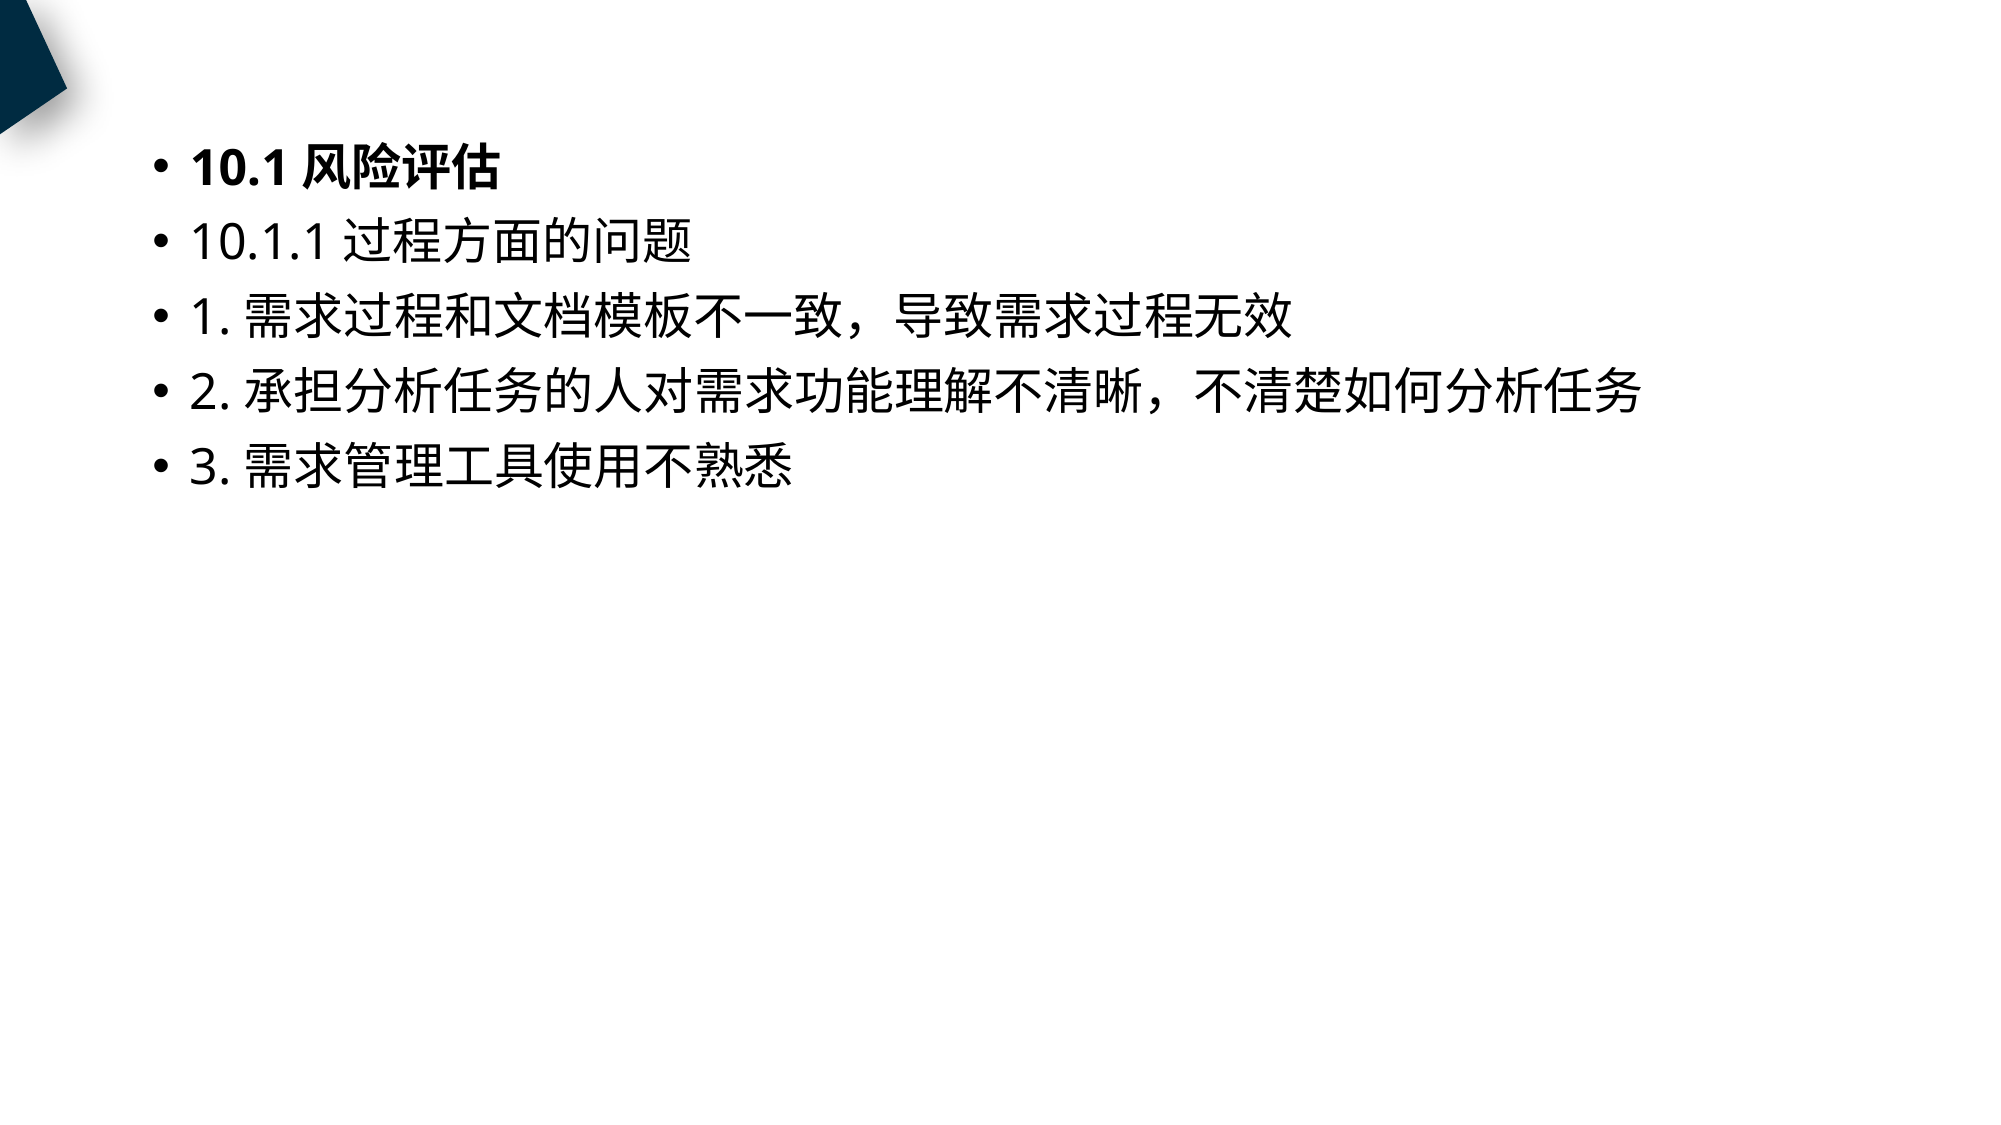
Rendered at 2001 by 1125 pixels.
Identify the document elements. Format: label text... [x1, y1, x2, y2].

list 10.1风险评估 10.1.1过程方面的问题 1.需求过程和文档模板不一致，导致需求过程无效 2.承担分析任务的人对需求功能理解不清晰，不清楚如何分析任务 3.需求管理工具使用不熟悉 [137, 134, 1863, 1014]
text_box [0, 0, 68, 135]
